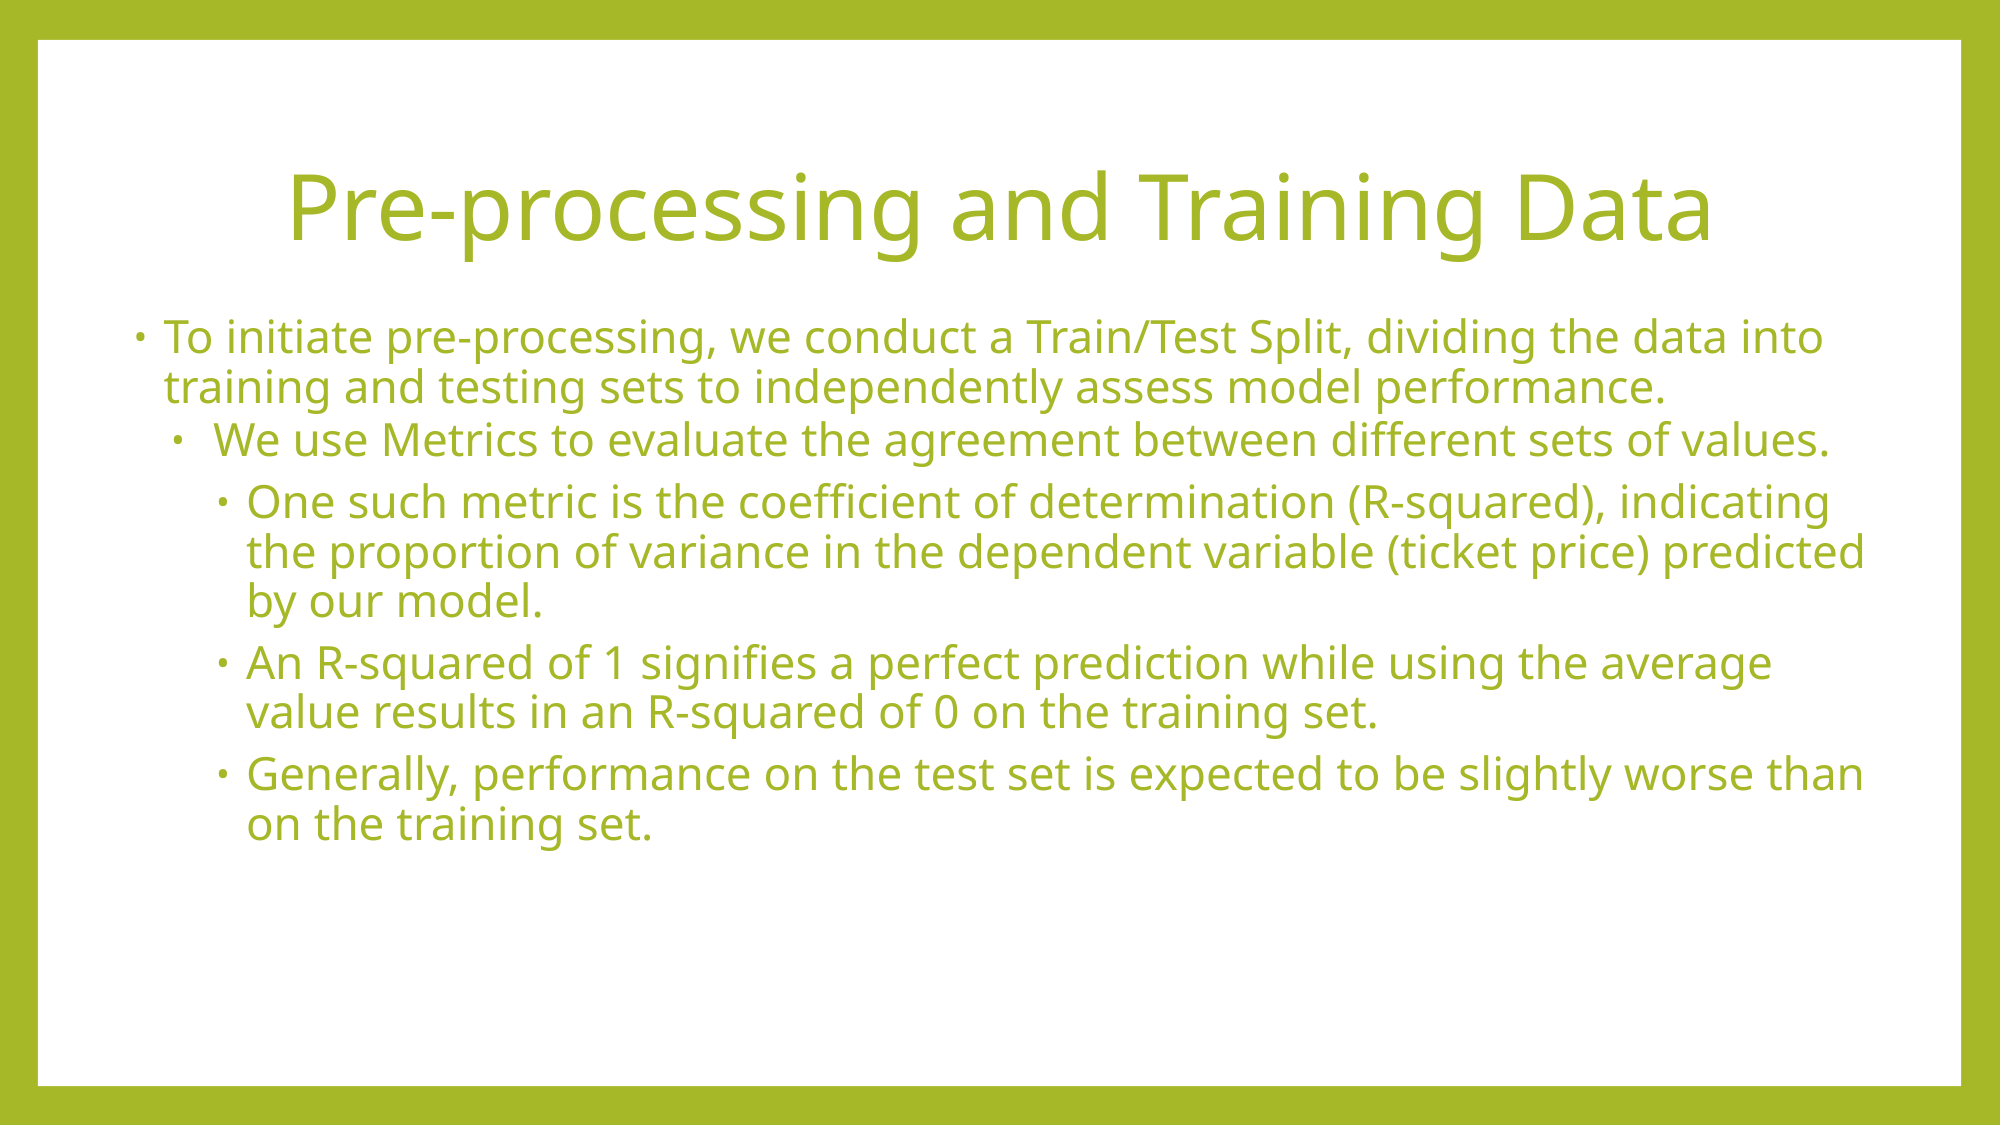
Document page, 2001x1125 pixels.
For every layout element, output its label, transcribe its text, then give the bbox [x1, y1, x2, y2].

title Pre-processing and Training Data [77, 99, 1925, 323]
text_box To initiate pre-processing, we conduct a Train/Test Split, dividing the data into training and testing sets to independently assess model performance. We use Metrics to evaluate the agreement between different sets of values. One such metric is the coefficient of determination (R-squared), indicating the proportion of variance in the dependent variable (ticket price) predicted by our model. An R-squared of 1 signifies a perfect prediction while using the average value results in an R-squared of 0 on the training set. Generally, performance on the test set is expected to be slightly worse than on the training set. [111, 306, 1889, 970]
